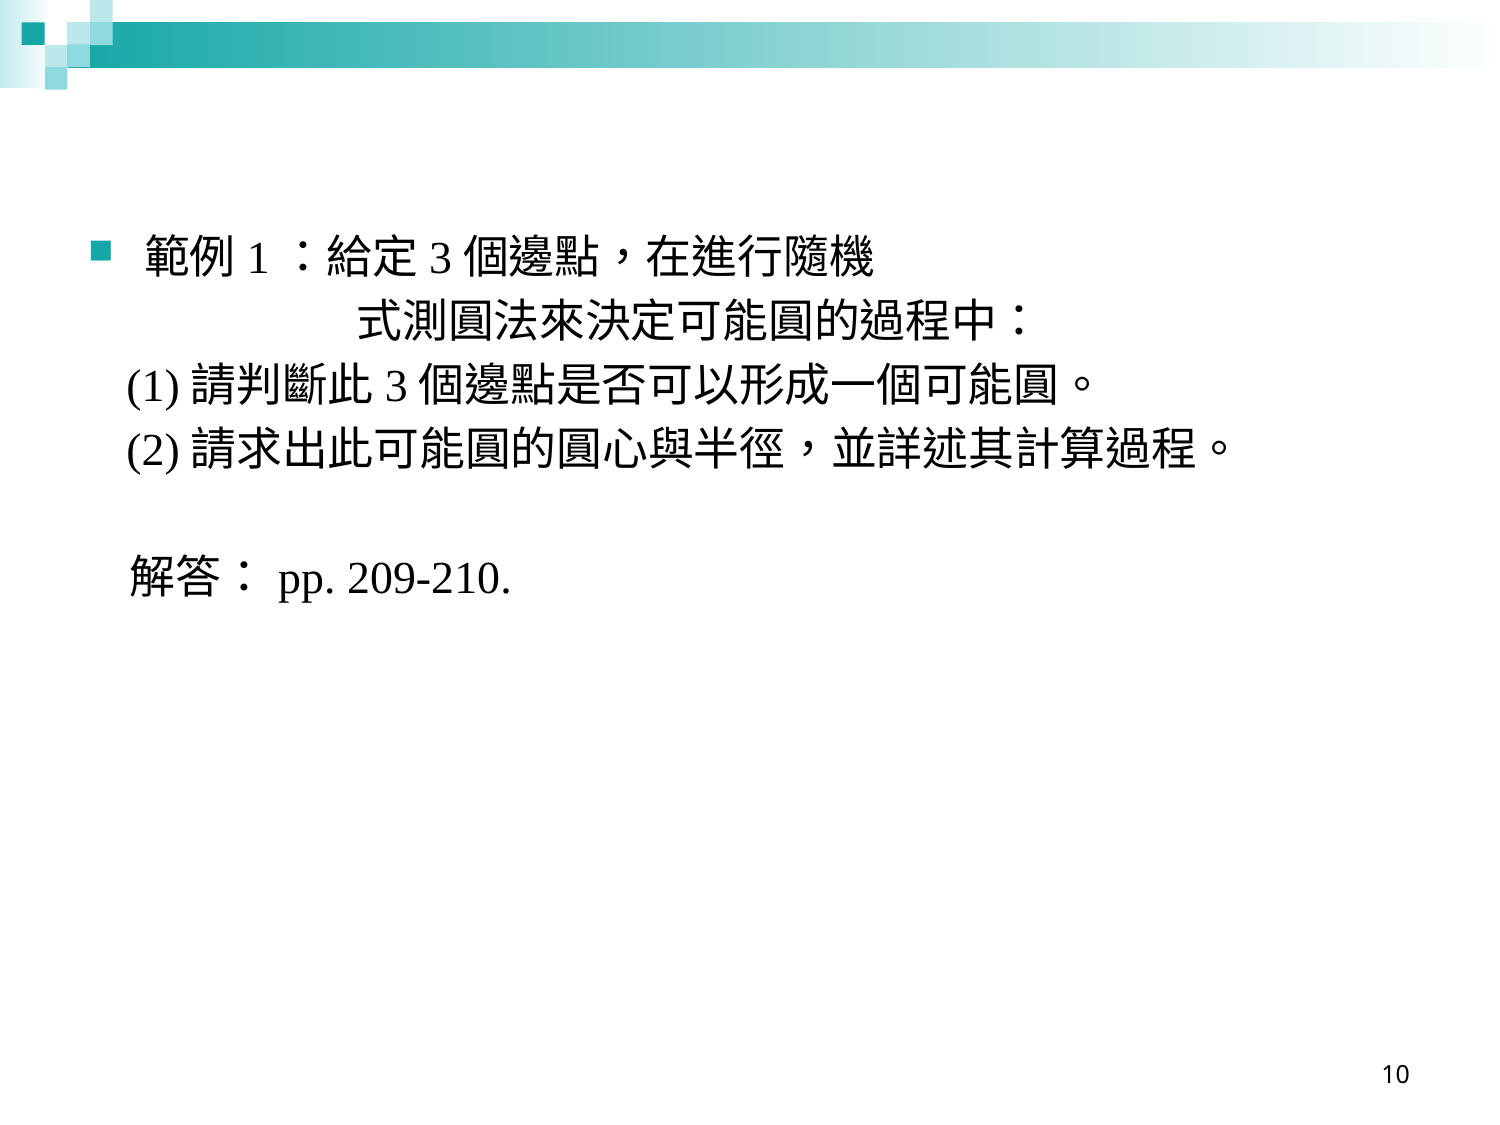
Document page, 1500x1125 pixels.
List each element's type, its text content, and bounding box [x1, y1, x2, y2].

slide_number 10 [1074, 1024, 1426, 1101]
